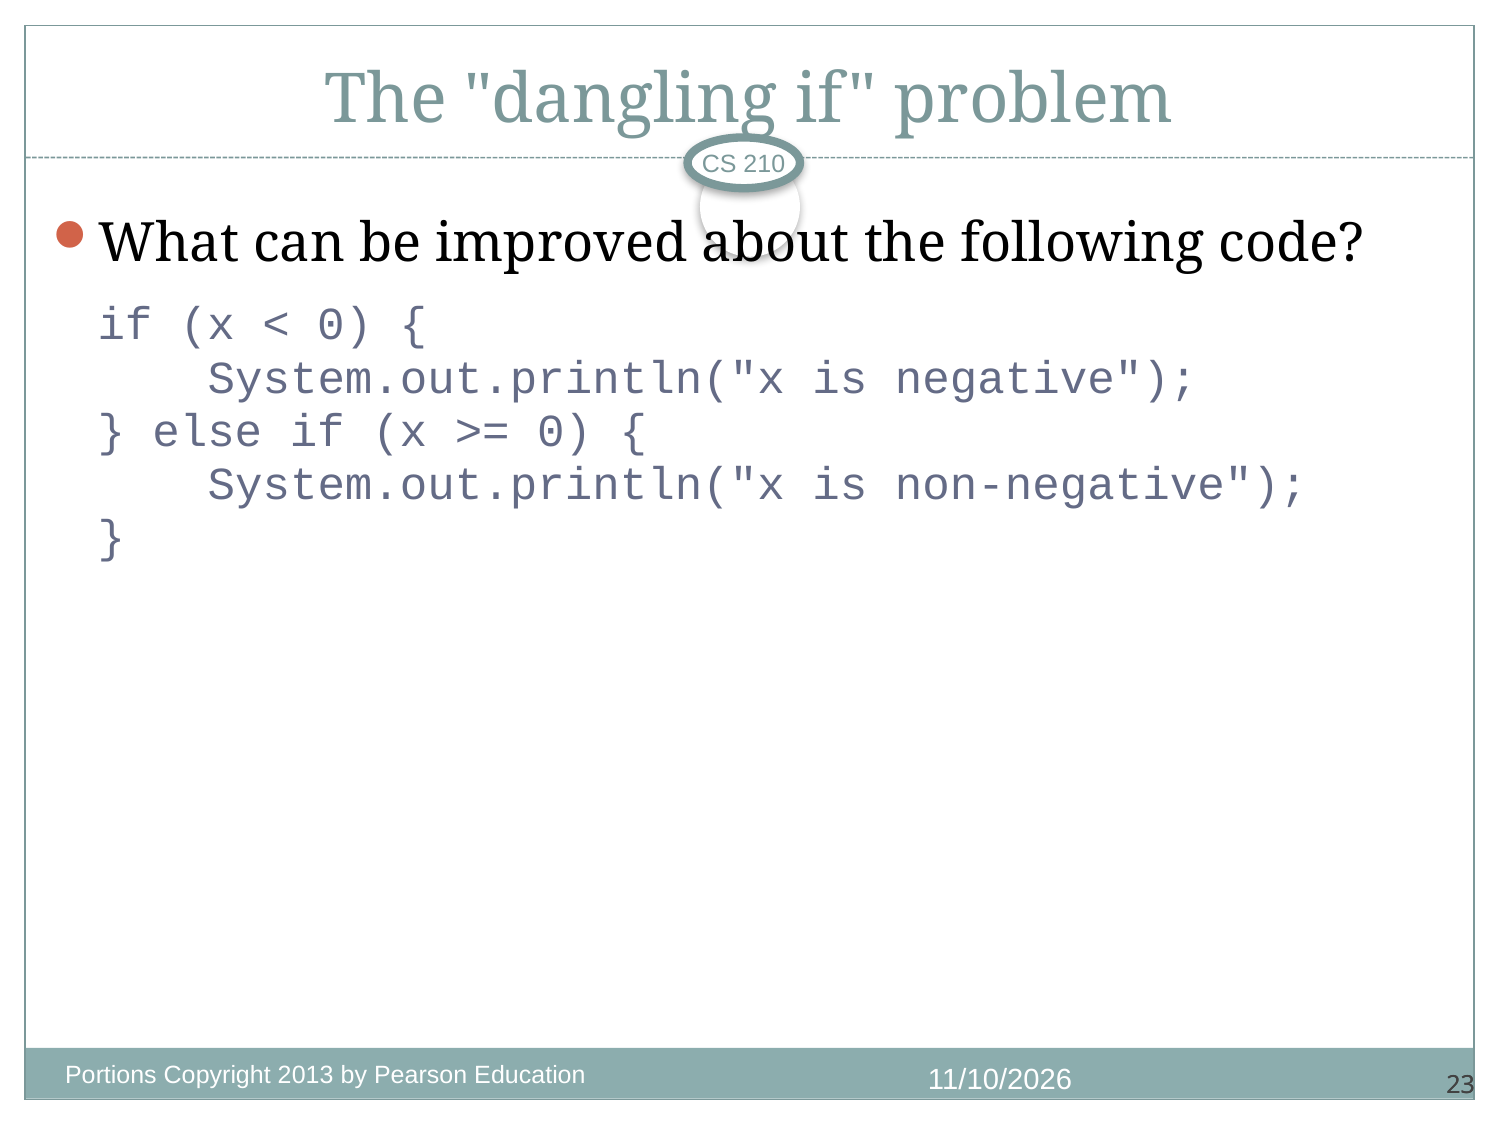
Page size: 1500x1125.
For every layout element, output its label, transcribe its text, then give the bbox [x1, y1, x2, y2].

slide_number CS 210 [675, 137, 813, 188]
list What can be improved about the following code? if (x < 0) { System.out.println("x is negative"); } else if (x >= 0) { System.out.println("x is non-negative"); } [37, 200, 1463, 1038]
footer Portions Copyright 2013 by Pearson Education [50, 1051, 663, 1112]
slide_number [837, 1052, 1088, 1113]
title The "dangling if" problem [49, 37, 1450, 144]
